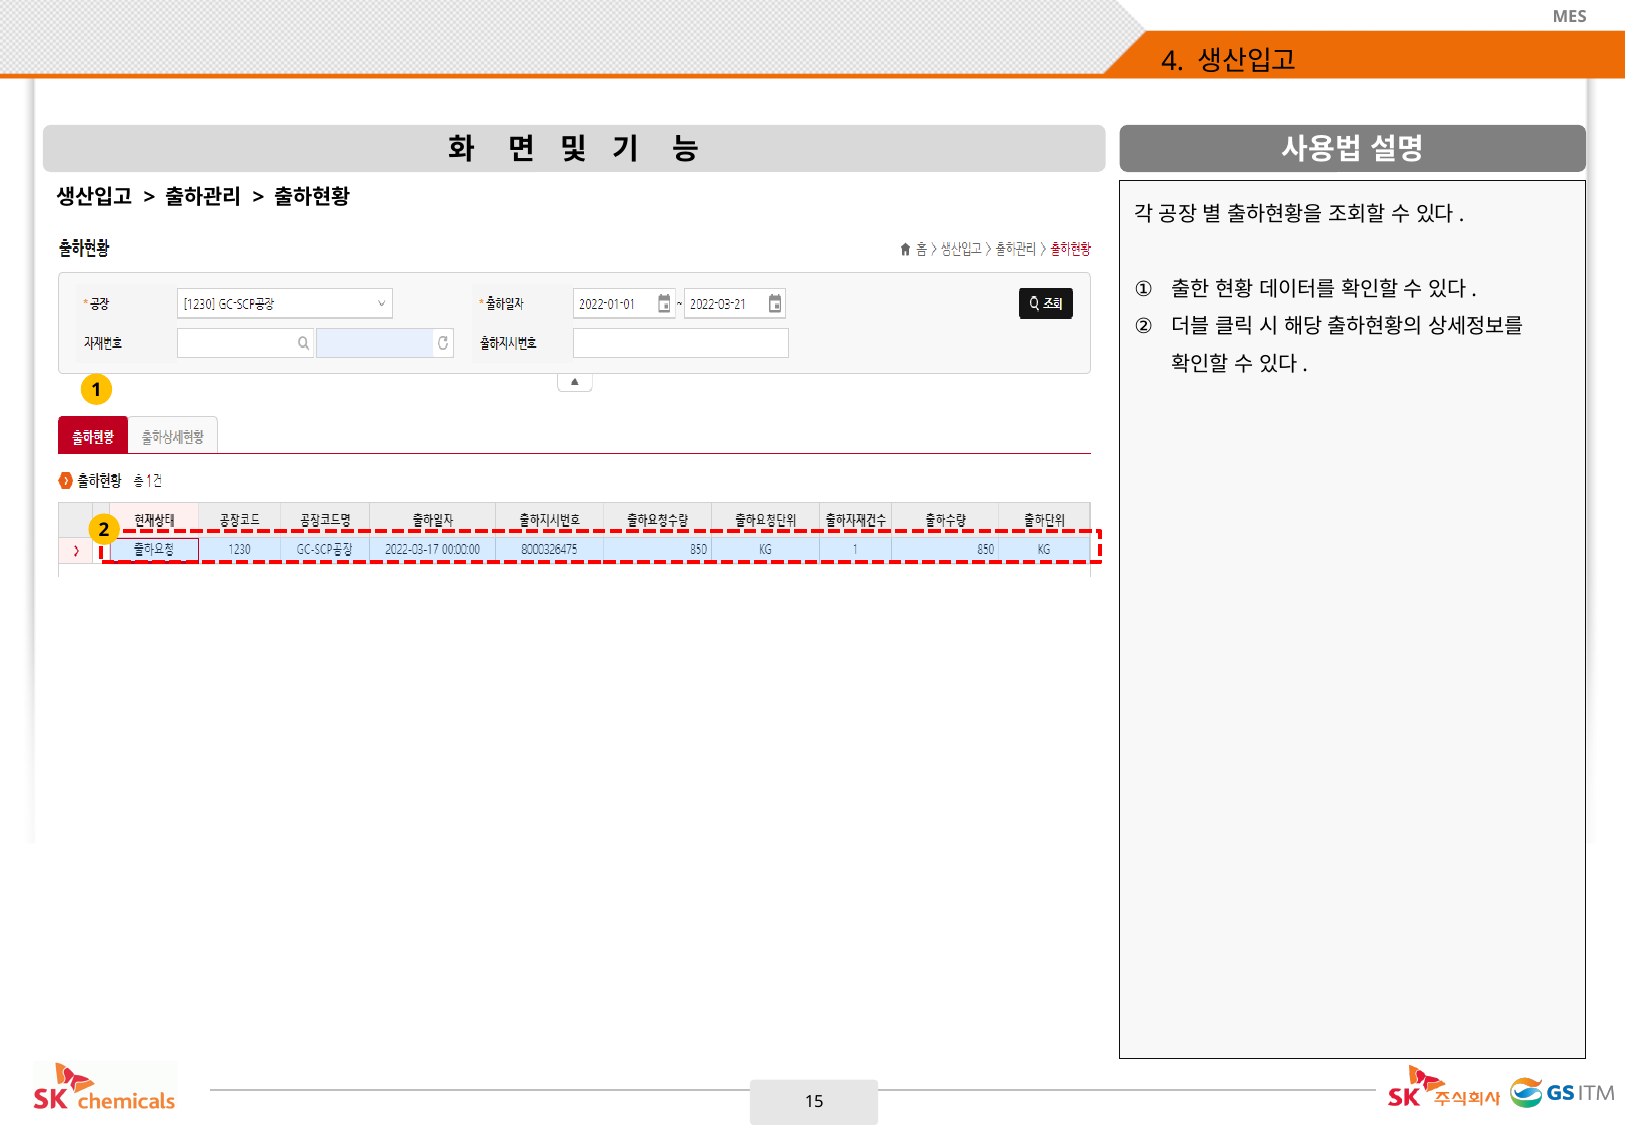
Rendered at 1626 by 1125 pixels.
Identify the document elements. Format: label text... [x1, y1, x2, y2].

text_box 생산입고 > 출하관리 > 출하현황 [42, 176, 366, 217]
text_box 각 공장 별 출하현황을 조회할 수 있다. 출한 현황 데이터를 확인할 수 있다. 더블 클릭 시 해당 출하현황의 상세정보를 확인할 수 있다. [1119, 180, 1586, 1059]
title 4. 생산입고 [1146, 28, 1625, 92]
picture [0, 0, 1625, 1125]
